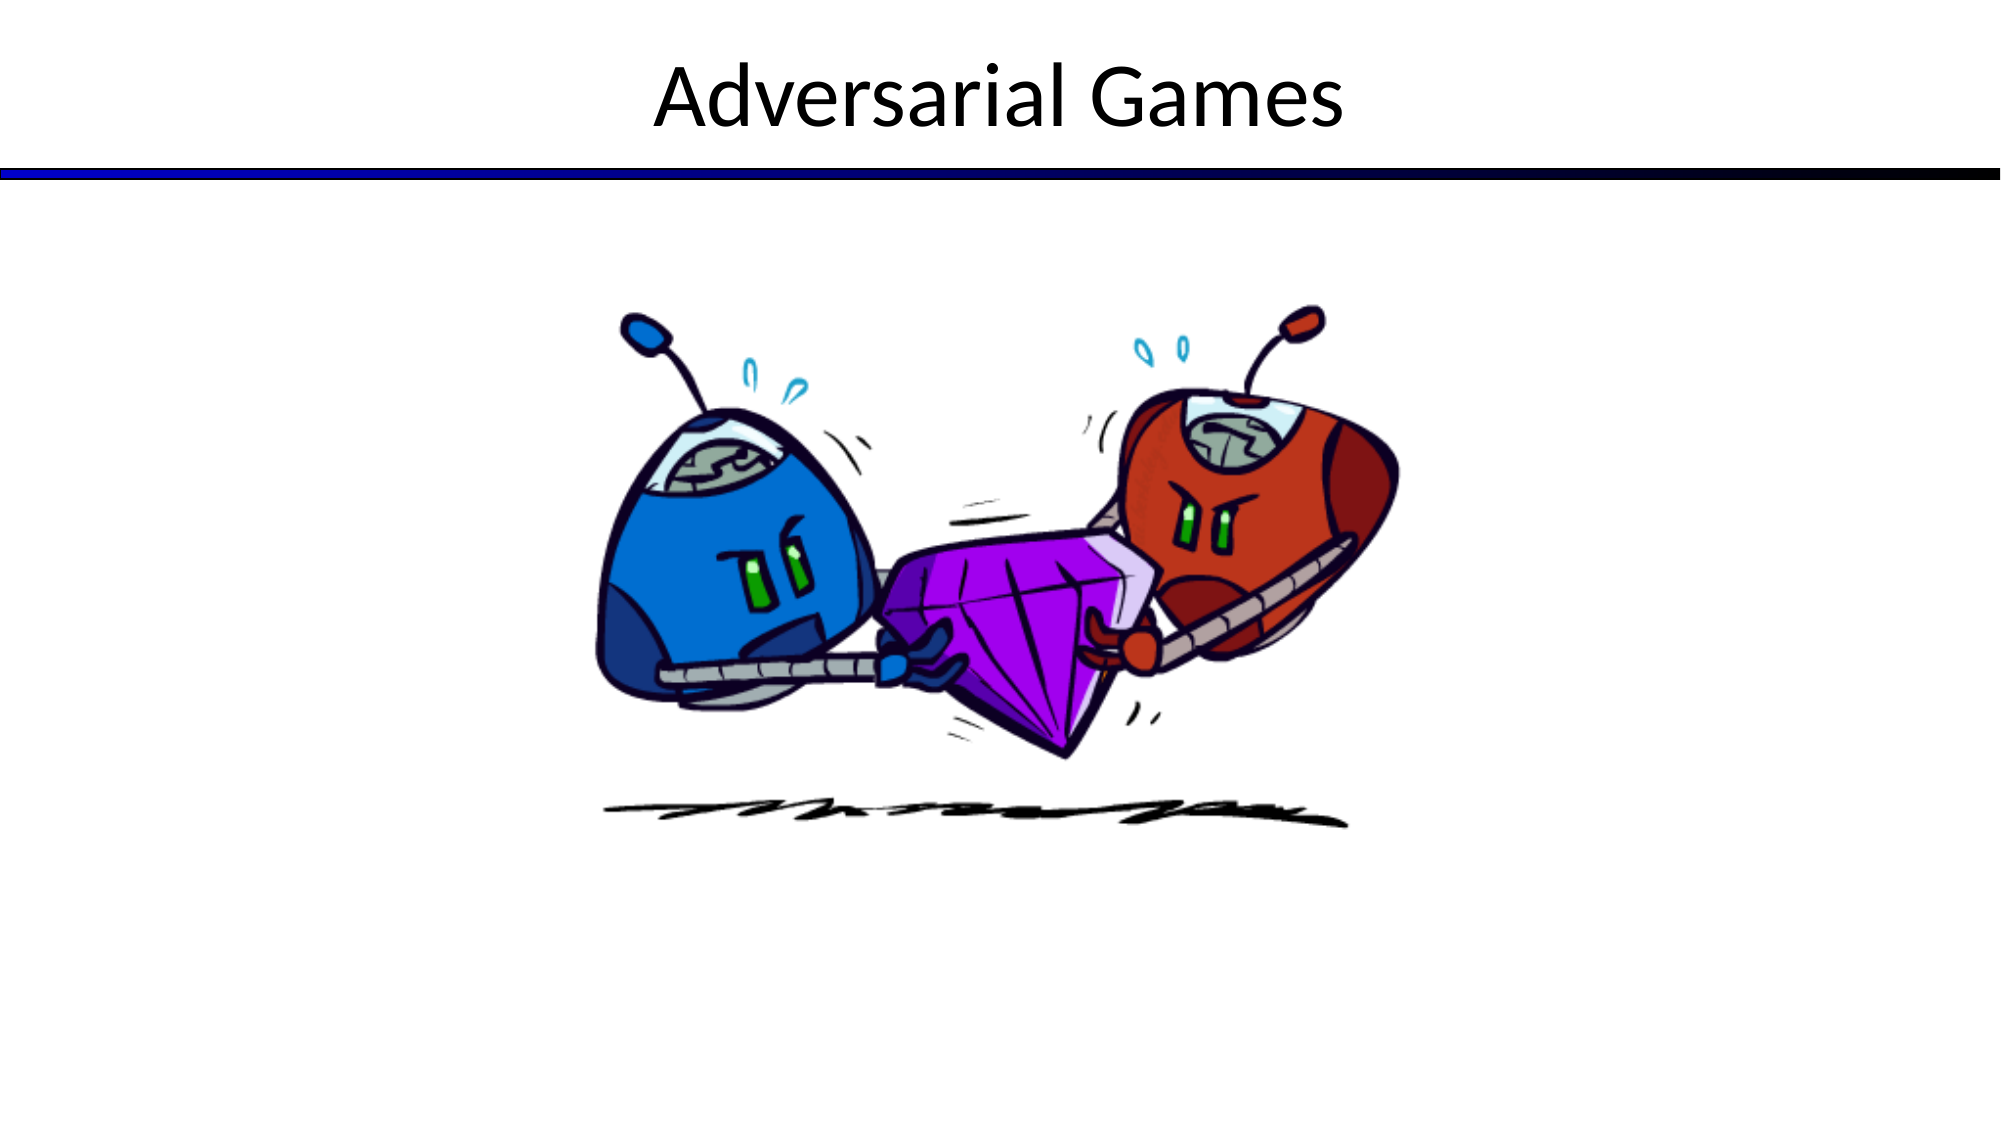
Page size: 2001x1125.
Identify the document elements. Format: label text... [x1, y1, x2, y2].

title Adversarial Games [0, 0, 2000, 184]
picture [499, 268, 1451, 871]
